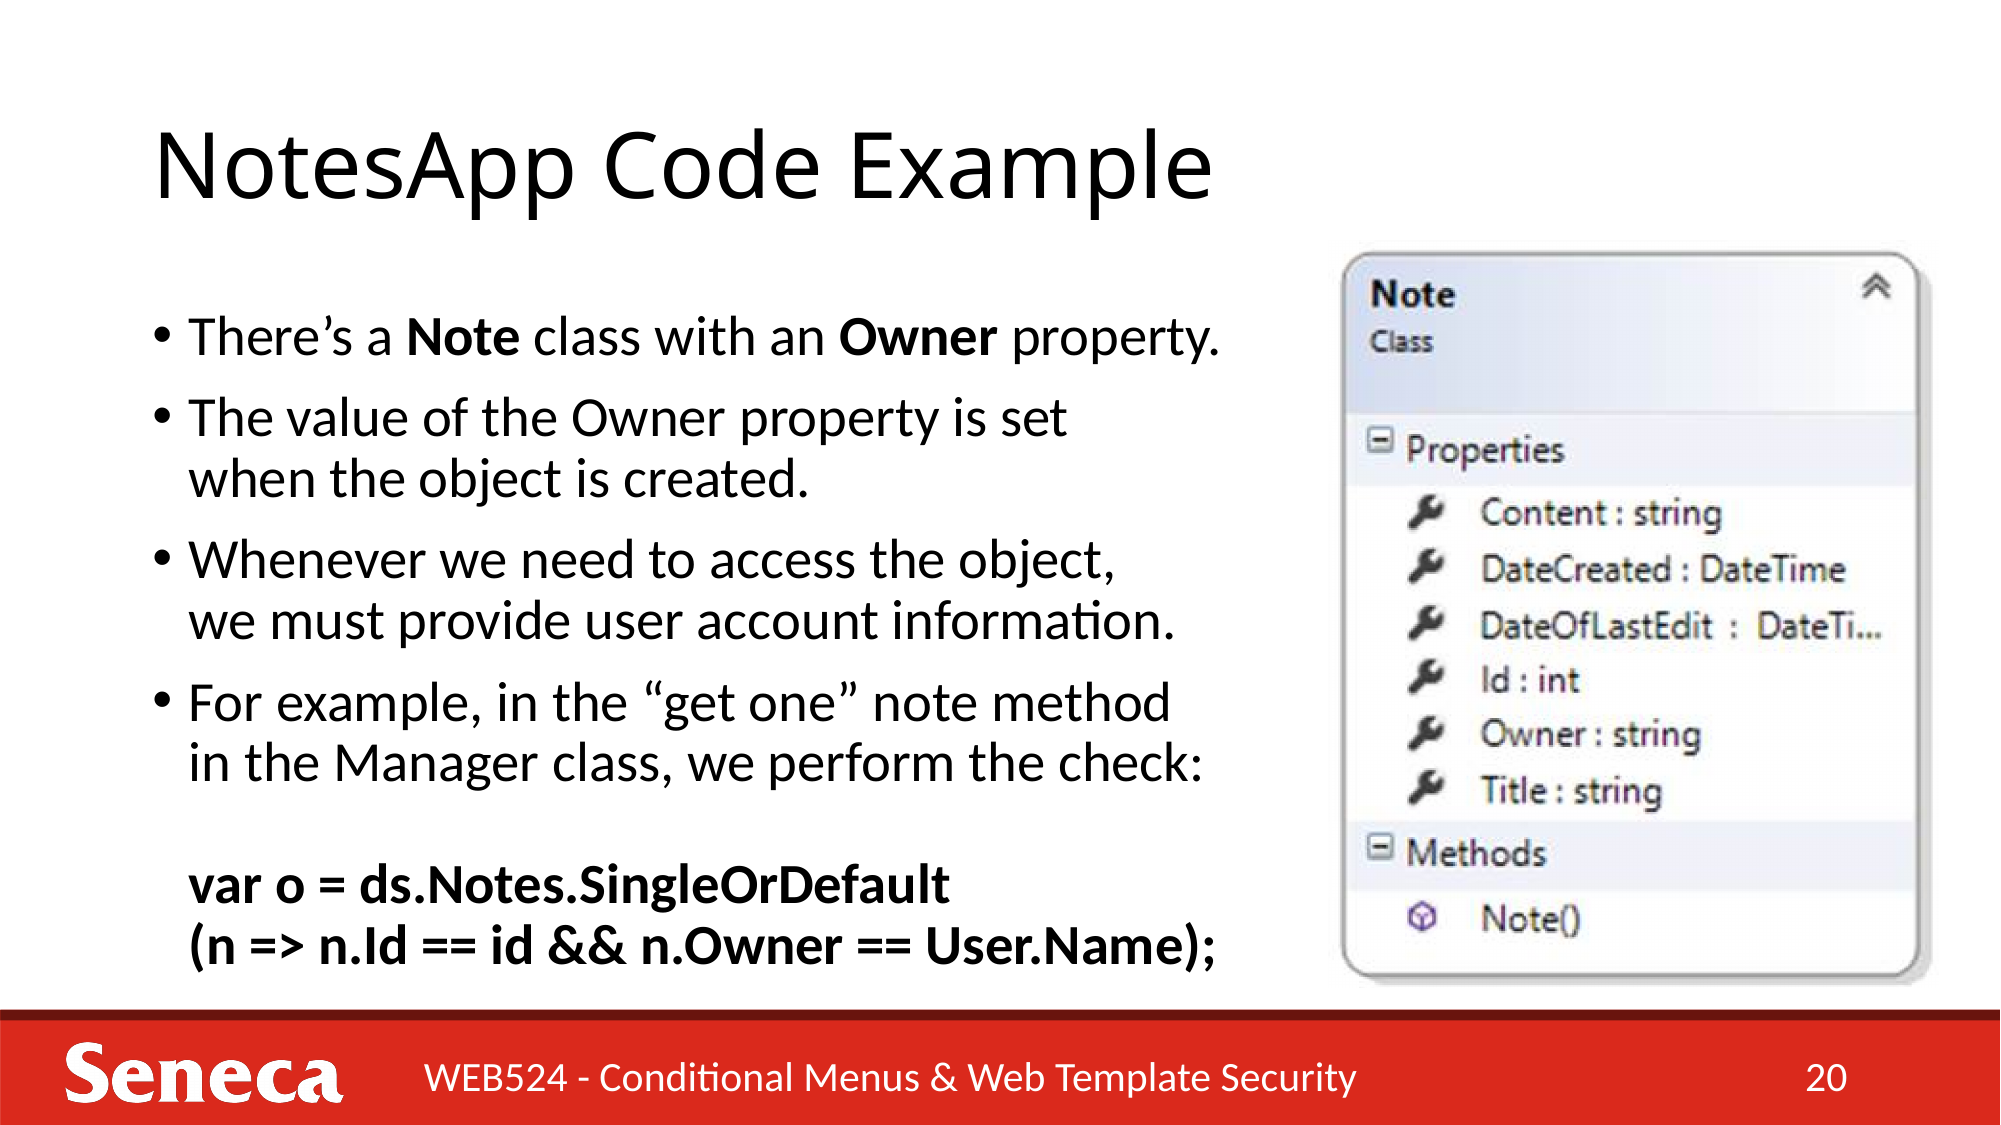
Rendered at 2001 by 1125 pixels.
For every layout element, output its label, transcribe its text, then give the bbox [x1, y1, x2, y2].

picture [1328, 240, 1939, 988]
title NotesApp Code Example [137, 59, 1863, 278]
list There’s a Note class with an Owner property. The value of the Owner property is set when the object is created. Whenever we need to access the object, we must provide user account information. For example, in the “get one” note method in the Manager class, we perform the check: var o = ds.Notes.SingleOrDefault (n => n.Id == id && n.Owner == User.Name); [137, 299, 1328, 988]
footer WEB524 - Conditional Menus & Web Template Security [409, 1042, 1641, 1103]
picture [65, 1042, 344, 1103]
slide_number 20 [1717, 1042, 1863, 1103]
